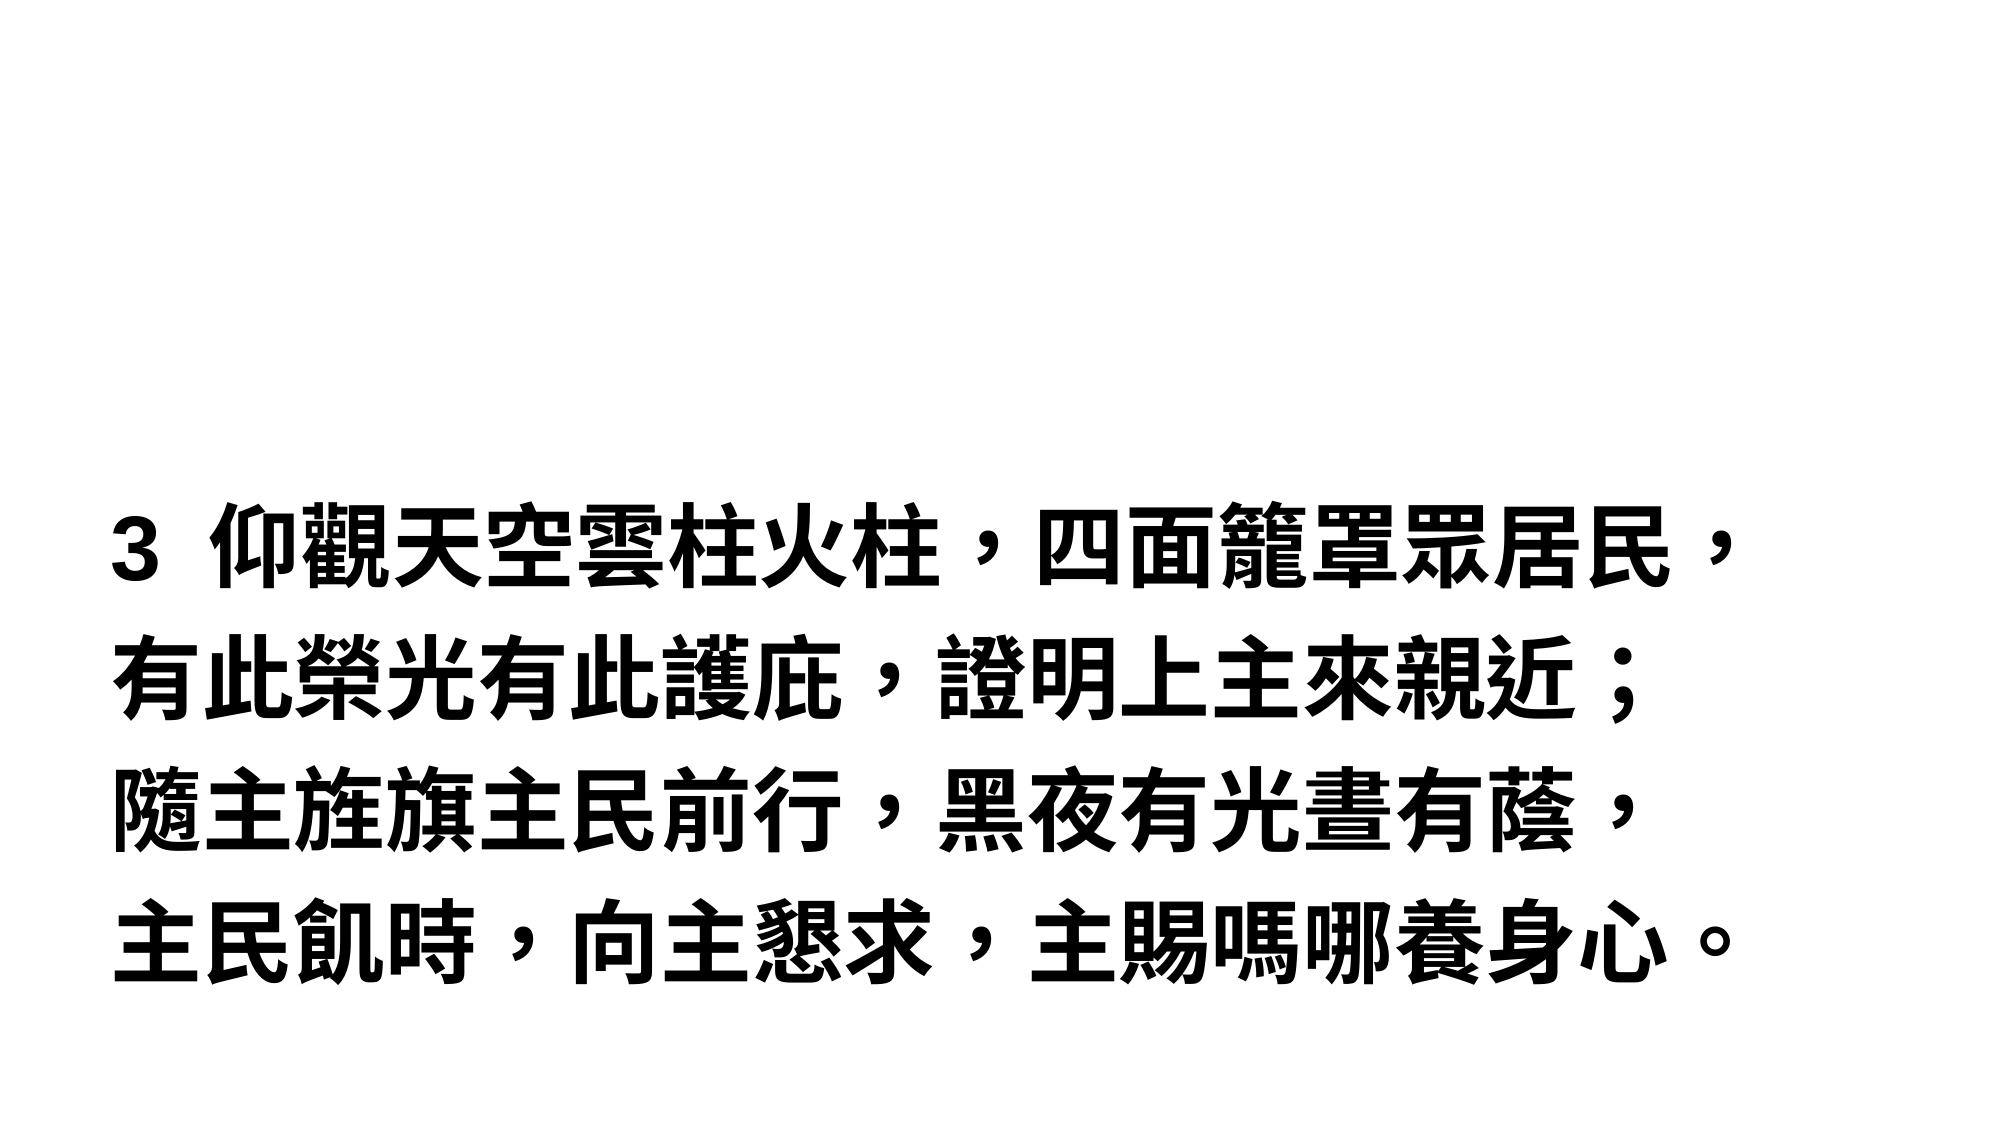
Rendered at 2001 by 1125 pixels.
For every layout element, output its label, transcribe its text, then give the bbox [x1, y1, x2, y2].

subtitle 3 仰觀天空雲柱火柱，四面籠罩眾居民， 有此榮光有此護庇，證明上主來親近； 隨主旌旗主民前行，黑夜有光晝有蔭， 主民飢時，向主懇求，主賜嗎哪養身心。 [95, 459, 2000, 1125]
